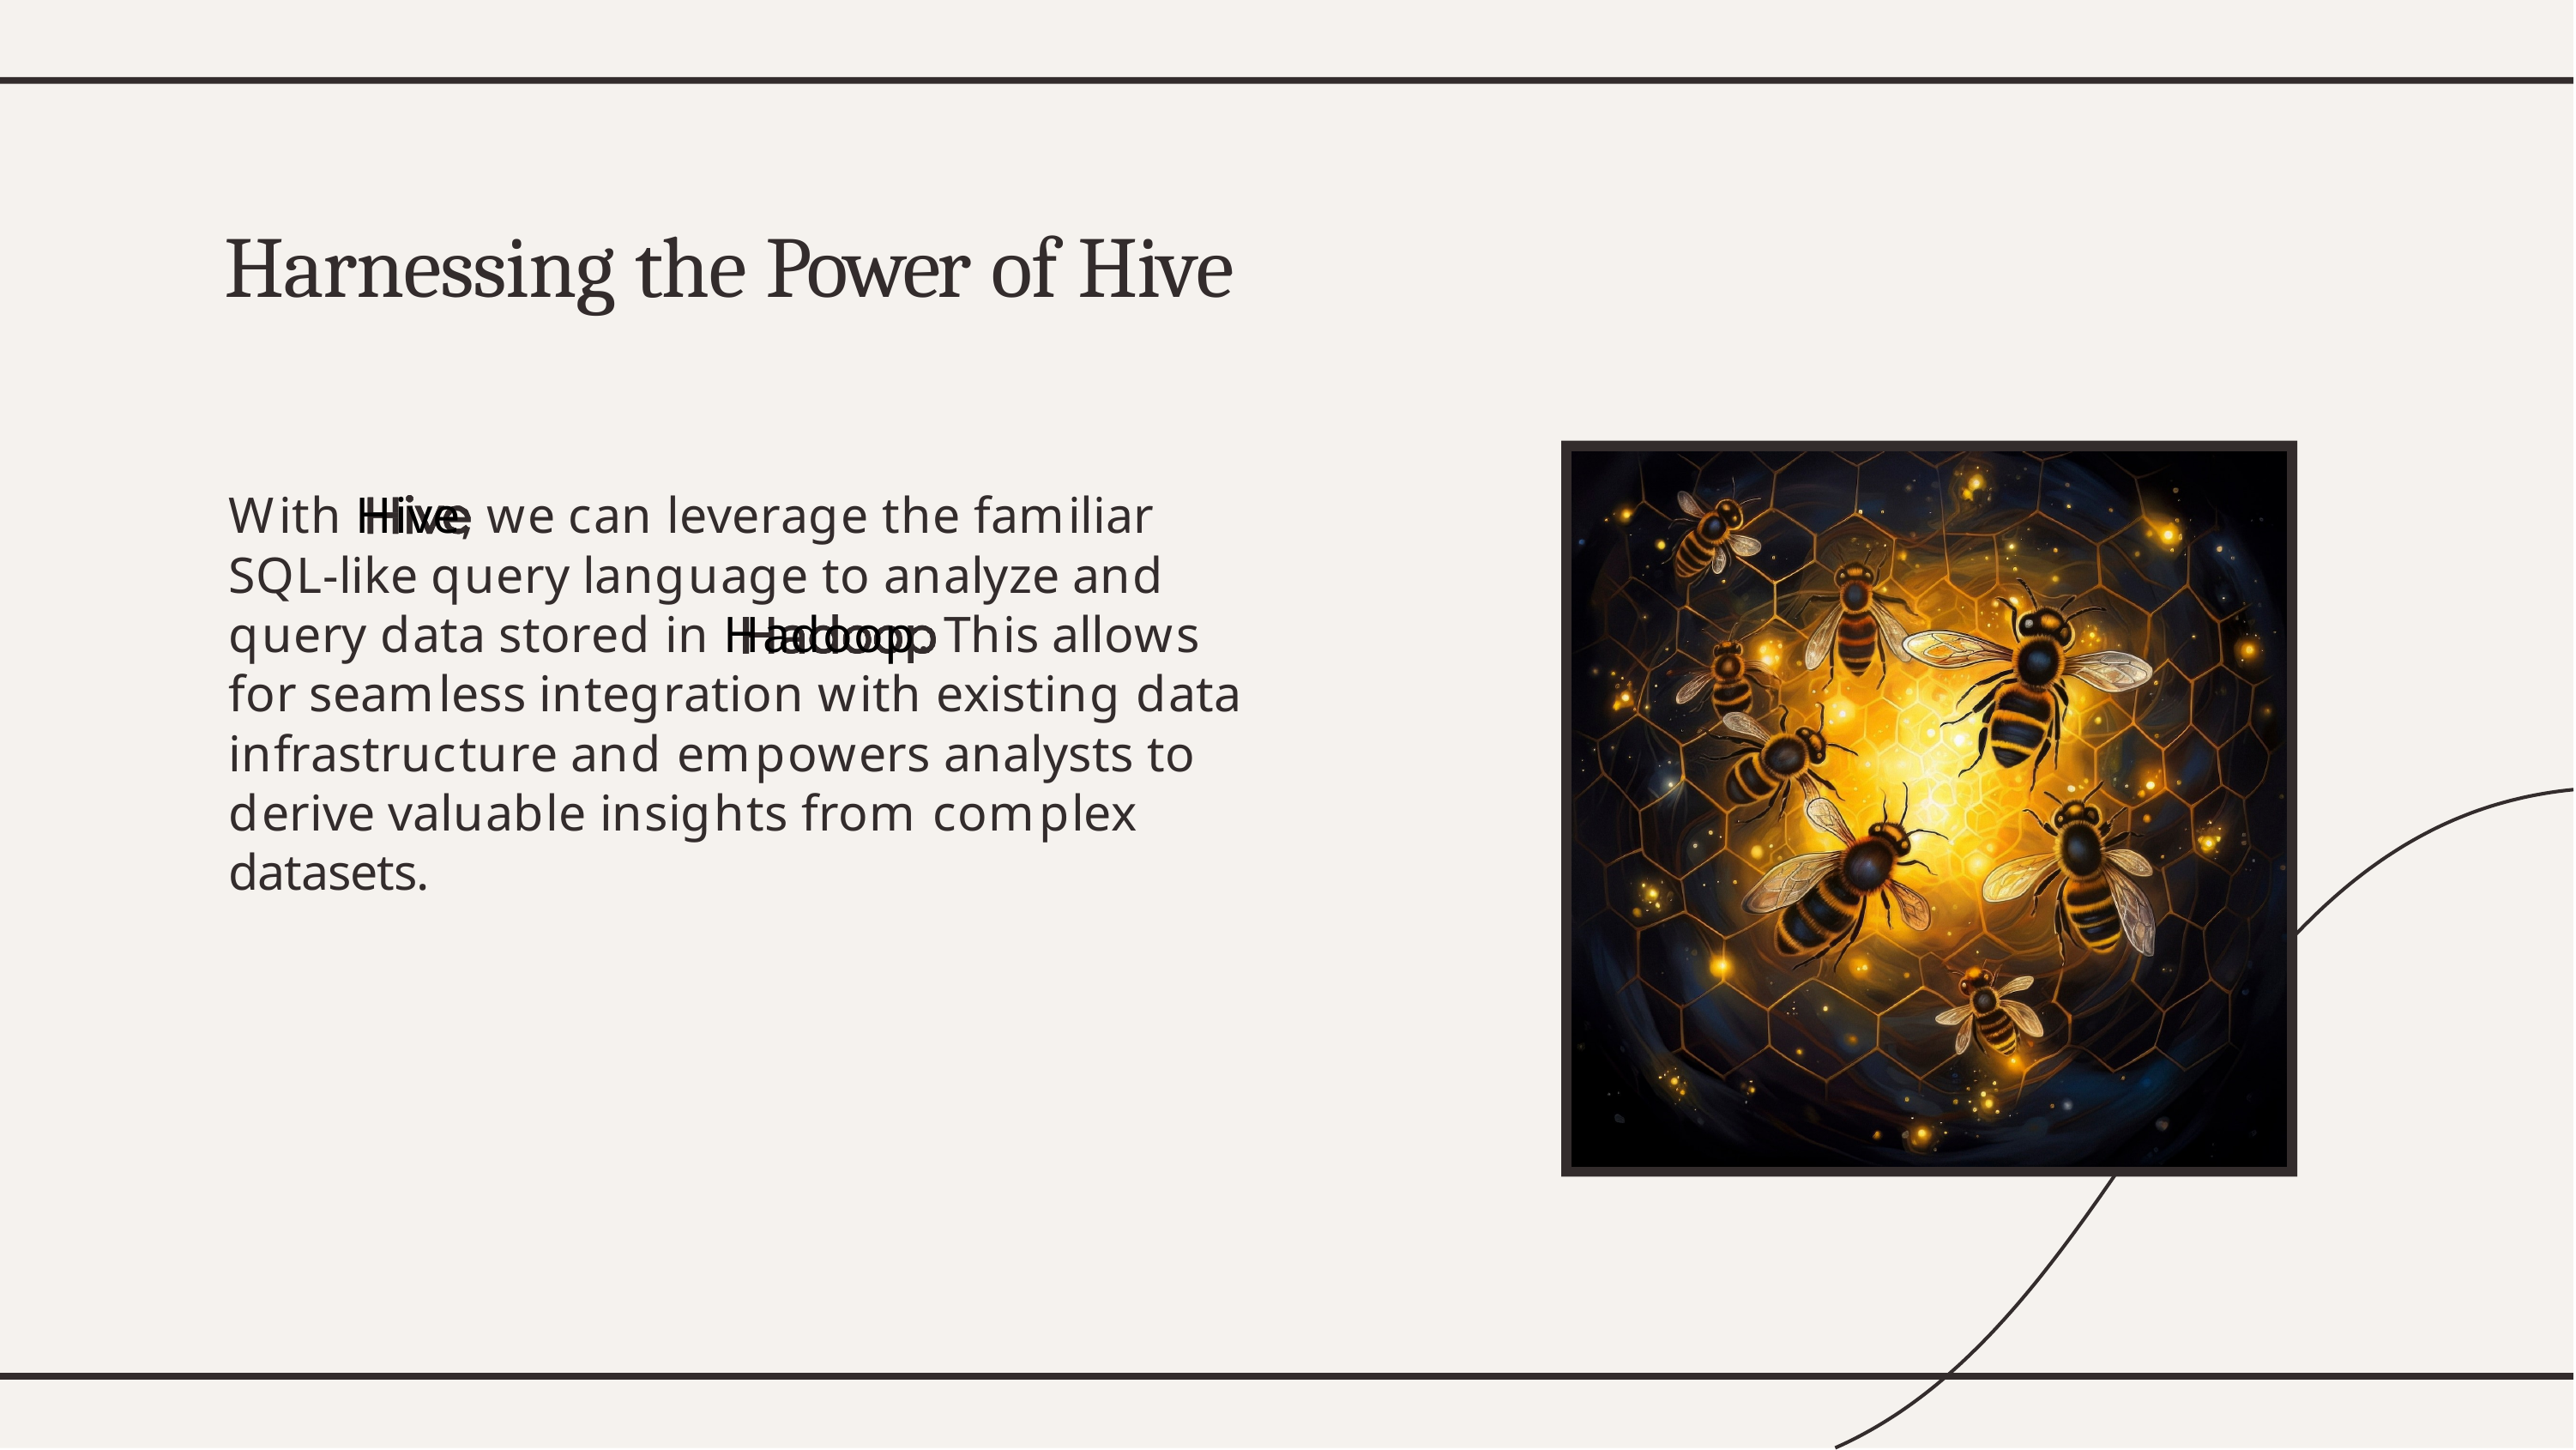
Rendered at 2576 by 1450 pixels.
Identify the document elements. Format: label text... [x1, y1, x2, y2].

text_box [0, 1373, 1556, 1380]
text_box With Hive, we can leverage the familiar SQL-like query language to analyze and query data stored in Hadoop. This allows for seamless integration with existing data infrastructure and empowers analysts to derive valuable insights from complex datasets. [226, 482, 1275, 901]
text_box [1560, 440, 2576, 1450]
title Harnessing the Power of Hive [222, 208, 1276, 453]
picture [743, 613, 936, 663]
text_box [0, 76, 2573, 84]
